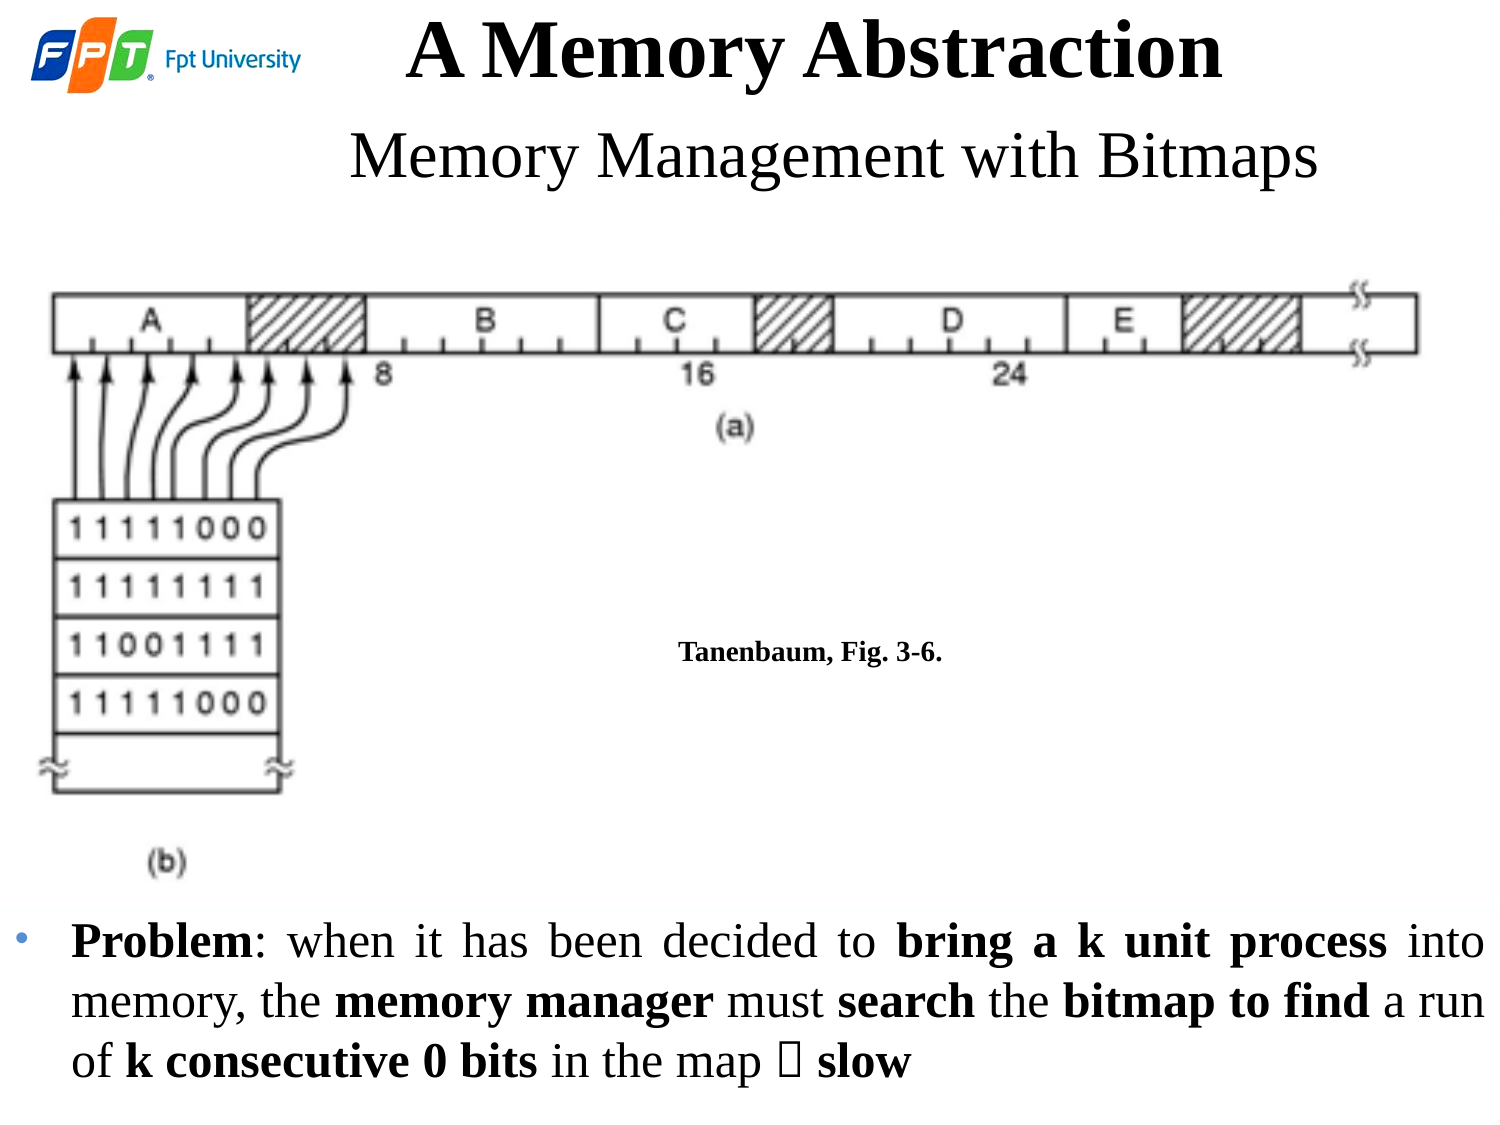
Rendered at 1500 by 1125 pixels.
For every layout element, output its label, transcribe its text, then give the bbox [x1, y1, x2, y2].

picture [0, 0, 150, 122]
picture [0, 212, 1500, 915]
title A Memory Abstraction Memory Management with Bitmaps [150, 0, 1500, 188]
text_box Problem: when it has been decided to bring a k unit process into memory, the memory manager must search the bitmap to find a run of k consecutive 0 bits in the map  slow [0, 923, 1500, 1125]
